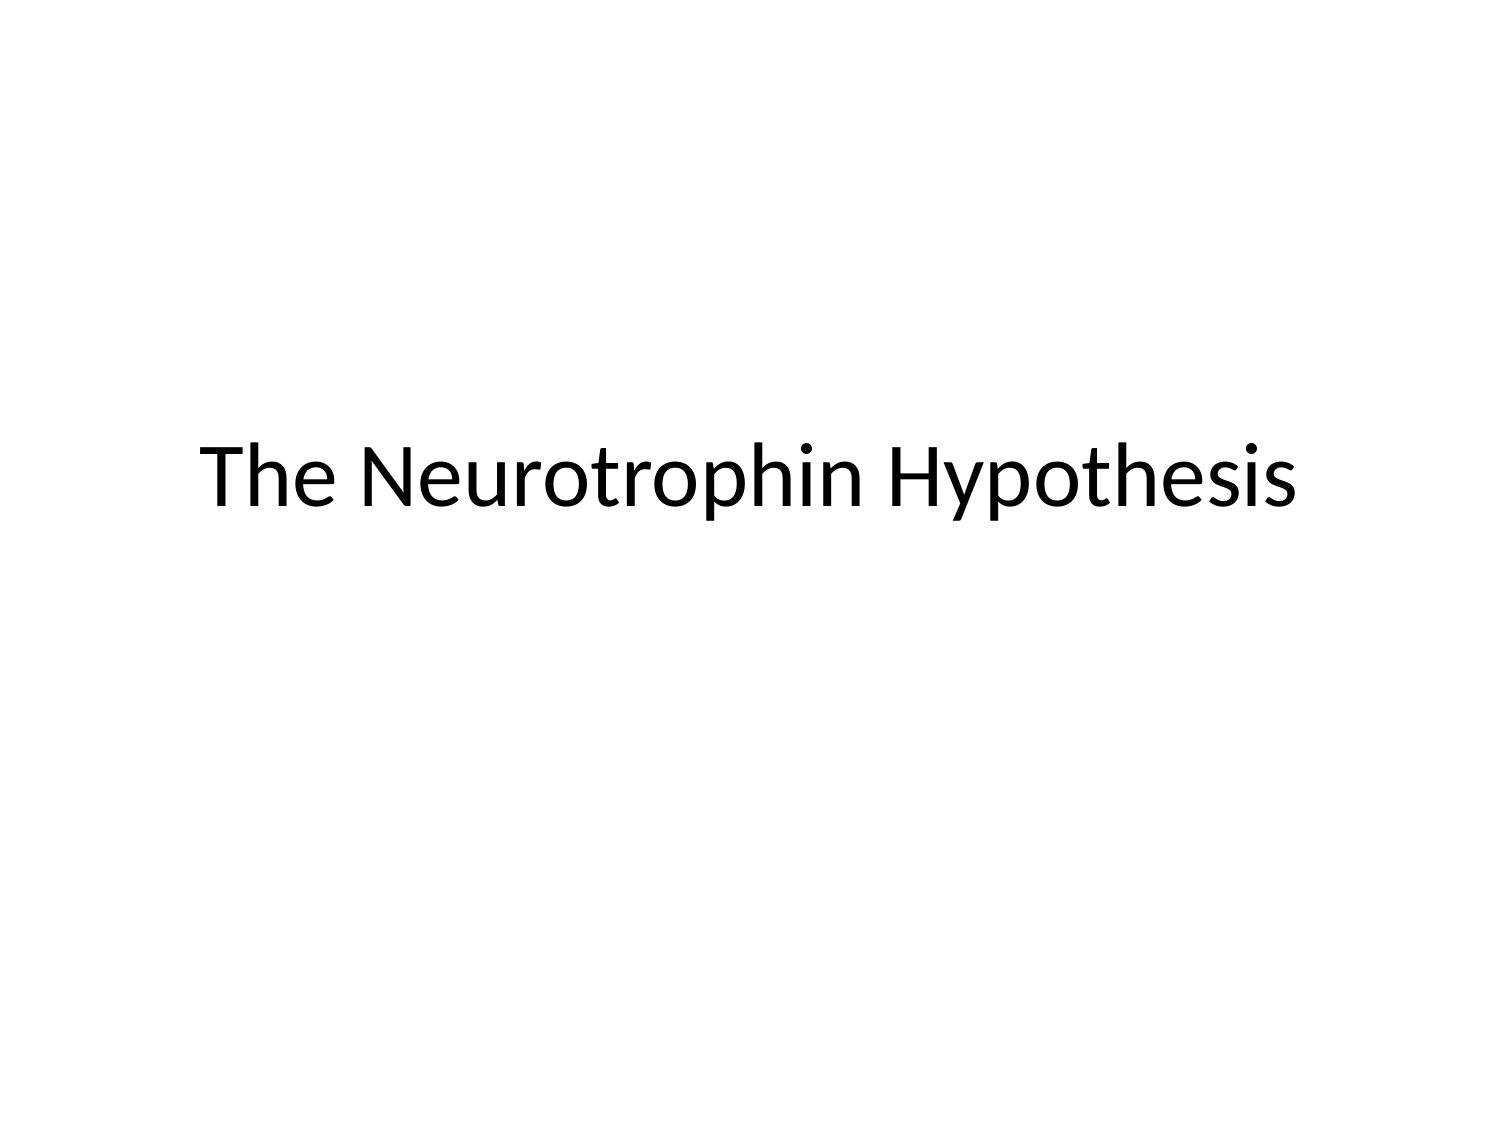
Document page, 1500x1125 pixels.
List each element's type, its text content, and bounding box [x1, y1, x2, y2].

title The Neurotrophin Hypothesis [112, 349, 1388, 591]
